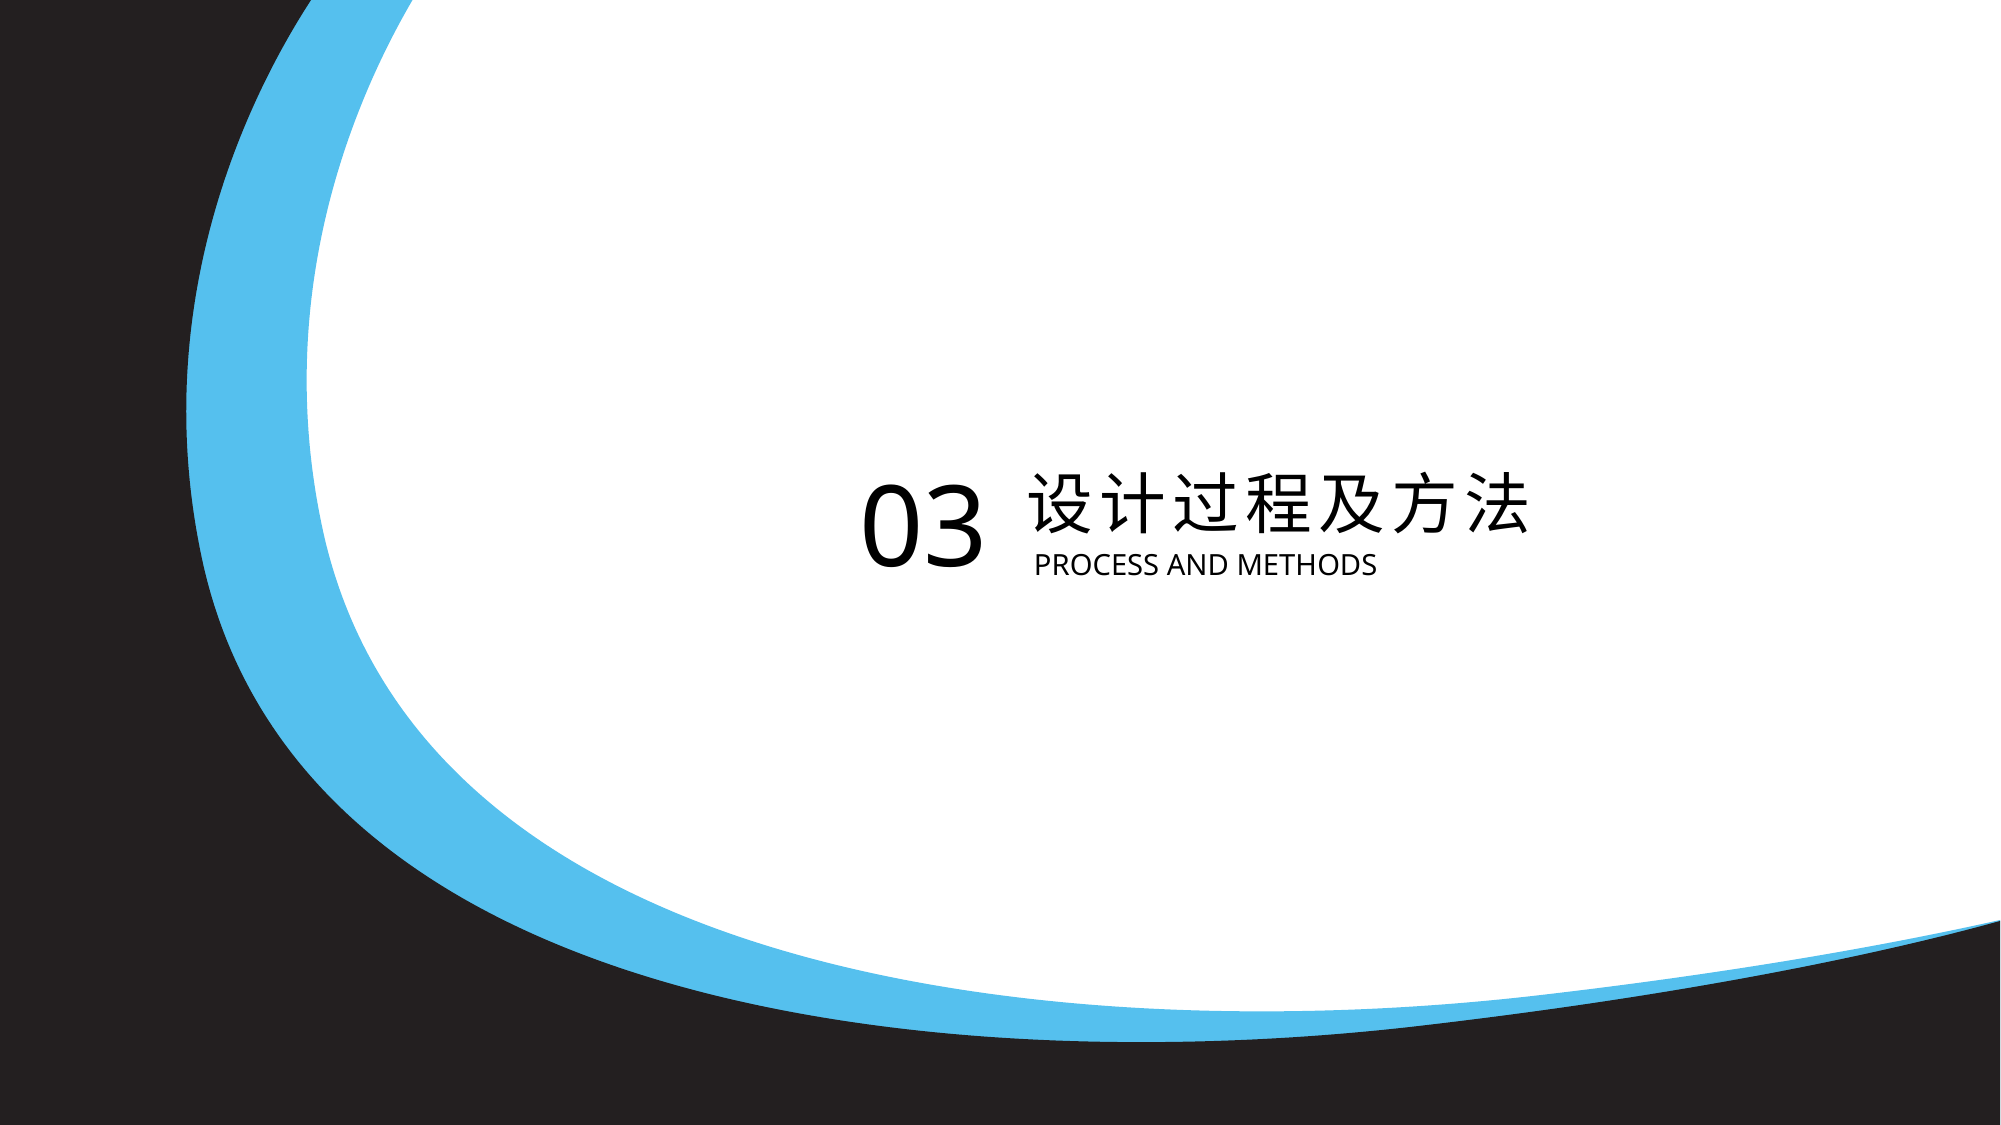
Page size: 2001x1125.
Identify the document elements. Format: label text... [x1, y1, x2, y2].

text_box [1011, 454, 1558, 590]
text_box 03 [844, 446, 1036, 597]
